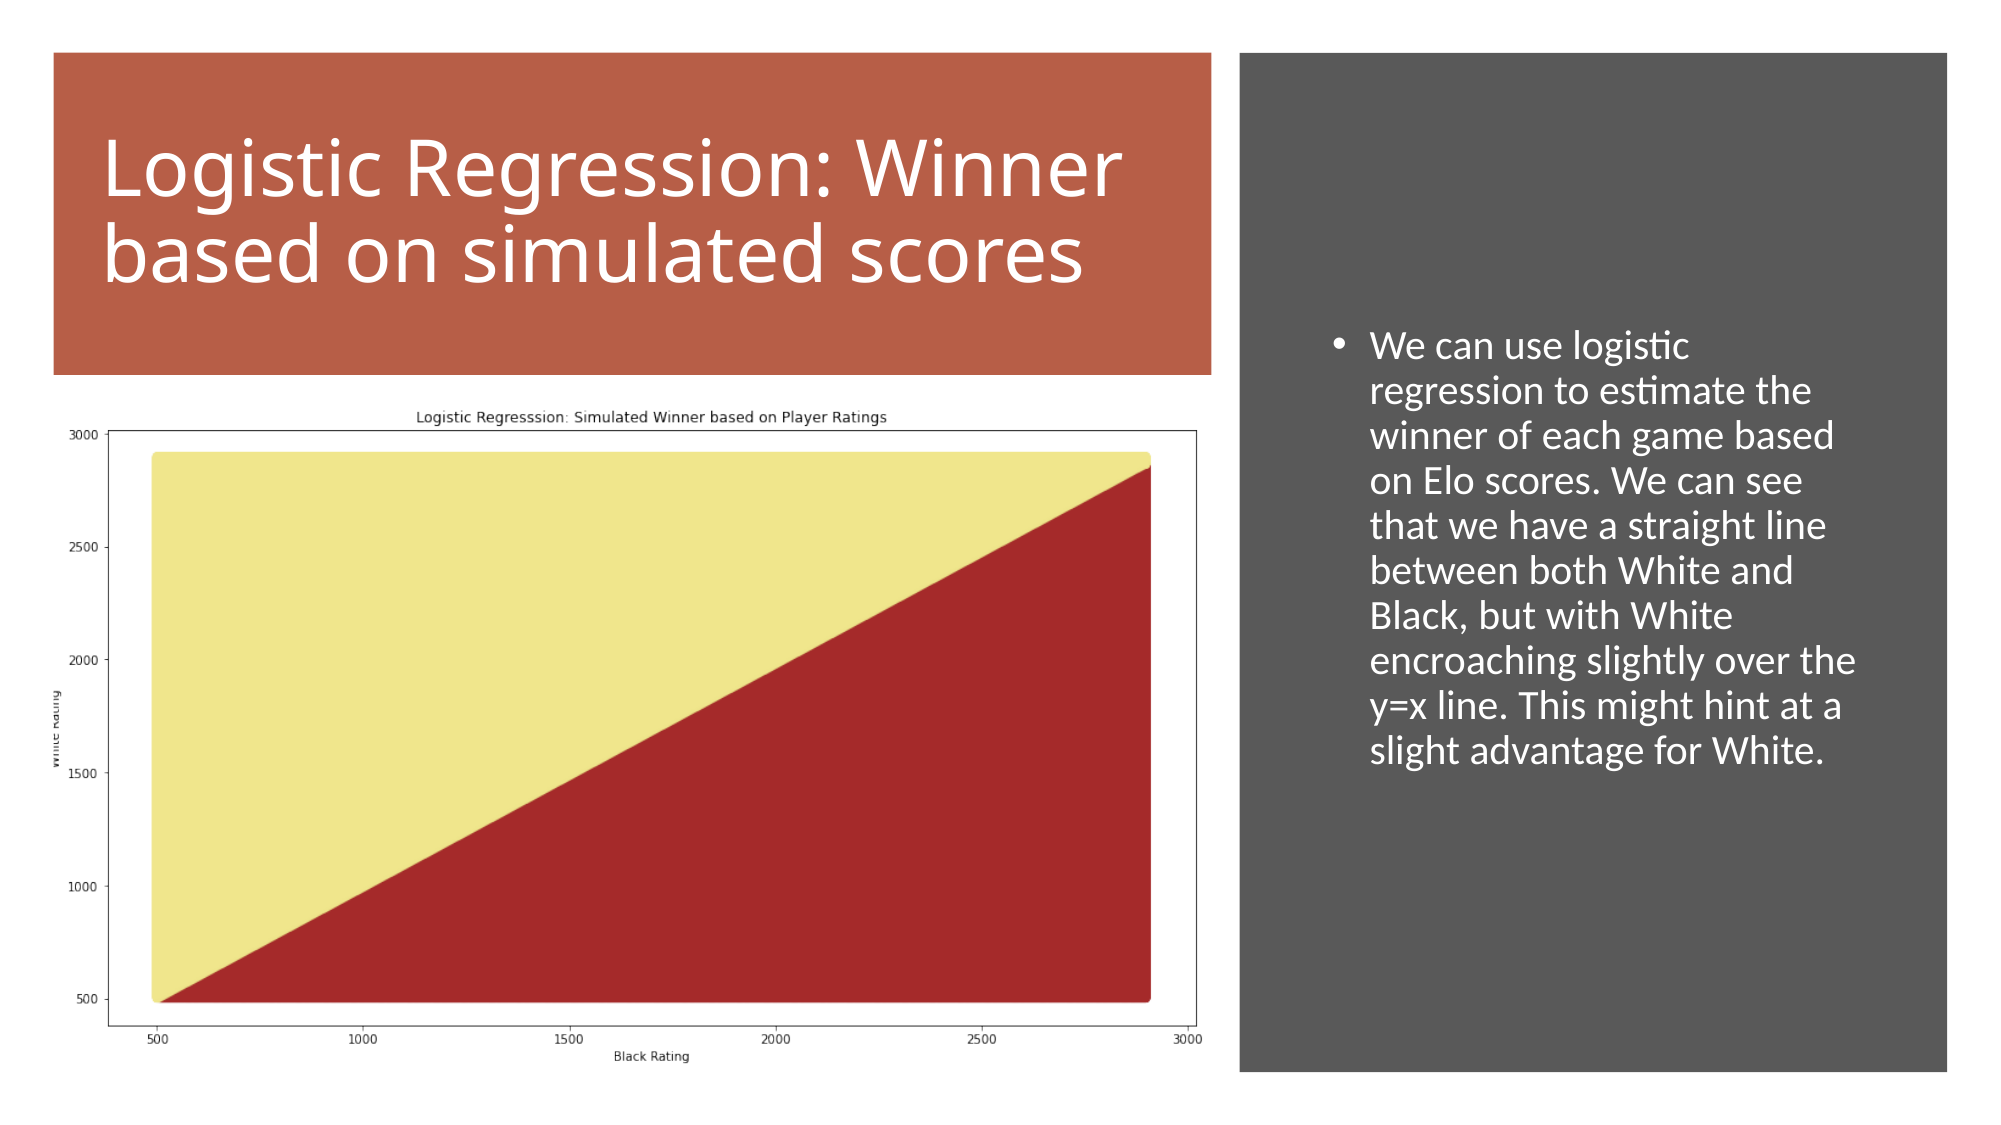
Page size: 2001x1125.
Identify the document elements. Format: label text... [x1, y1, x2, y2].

text_box [1239, 52, 1948, 1073]
text_box [53, 52, 1212, 376]
picture [53, 402, 1212, 1072]
title Logistic Regression: Winner based on simulated scores [85, 80, 1168, 348]
list We can use logistic regression to estimate the winner of each game based on Elo scores. We can see that we have a straight line between both White and Black, but with White encroaching slightly over the y=x line. This might hint at a slight advantage for White. [1317, 150, 1879, 947]
